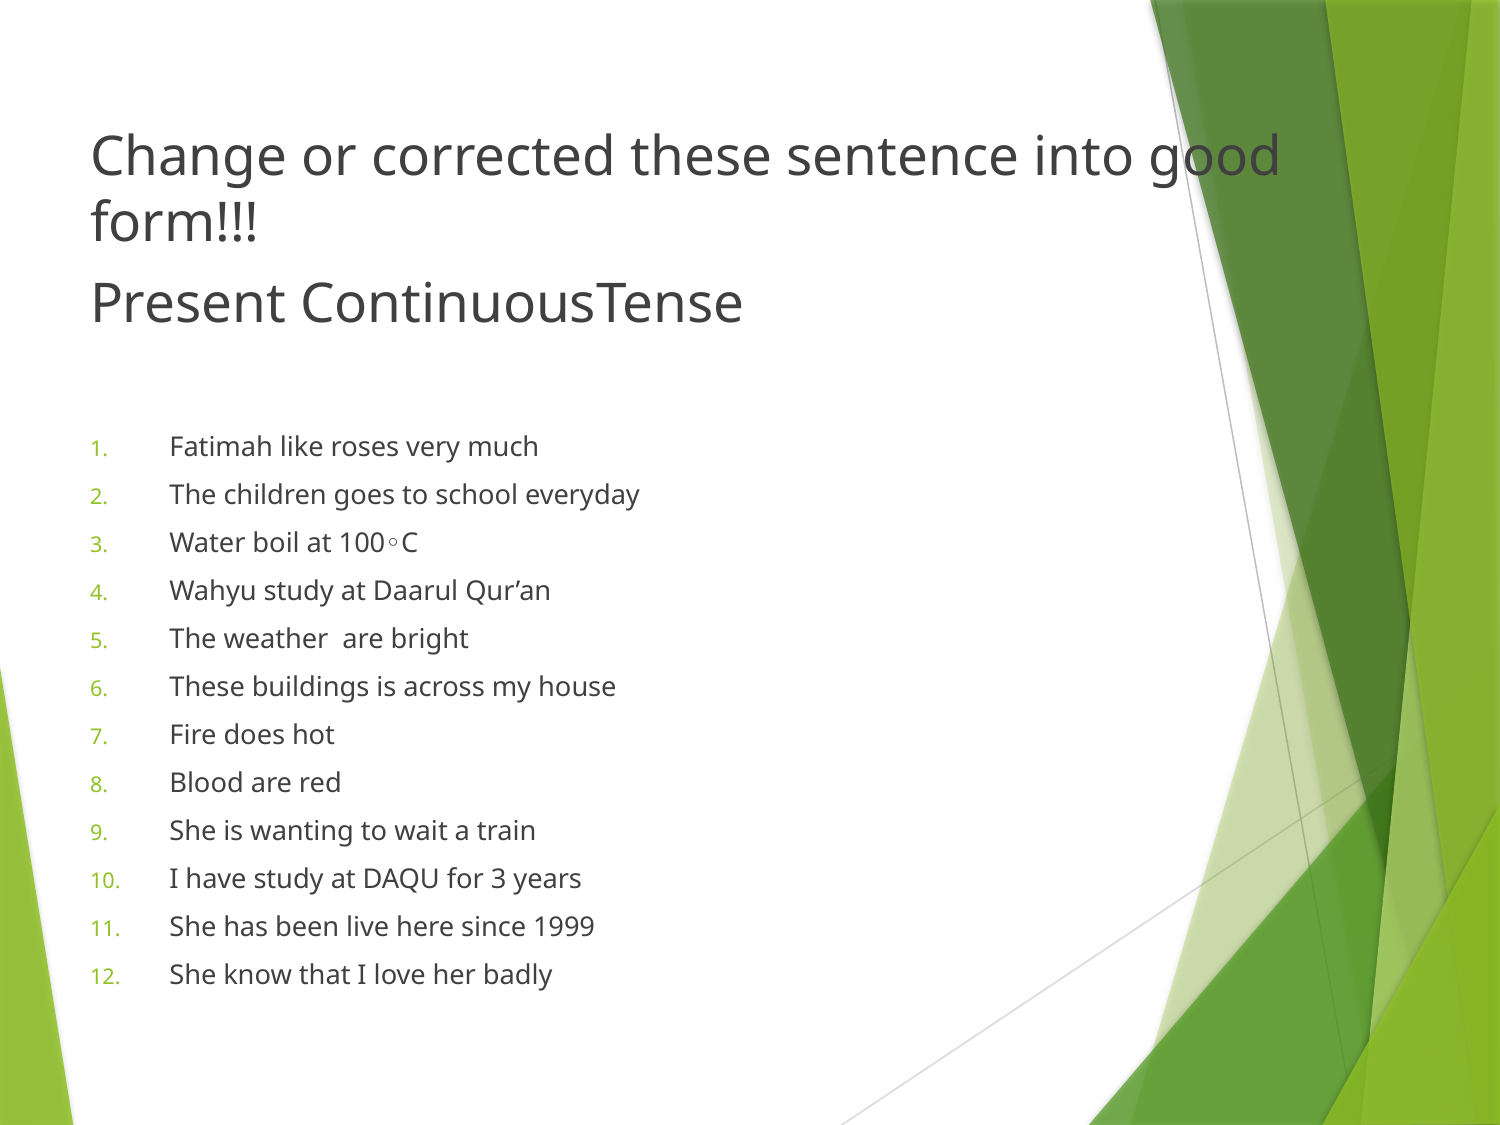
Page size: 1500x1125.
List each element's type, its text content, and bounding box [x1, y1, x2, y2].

list Change or corrected these sentence into good form!!! Present ContinuousTense Fatimah like roses very much The children goes to school everyday Water boil at 100◦C Wahyu study at Daarul Qur’an The weather are bright These buildings is across my house Fire does hot Blood are red She is wanting to wait a train I have study at DAQU for 3 years She has been live here since 1999 She know that I love her badly [75, 113, 1425, 1005]
